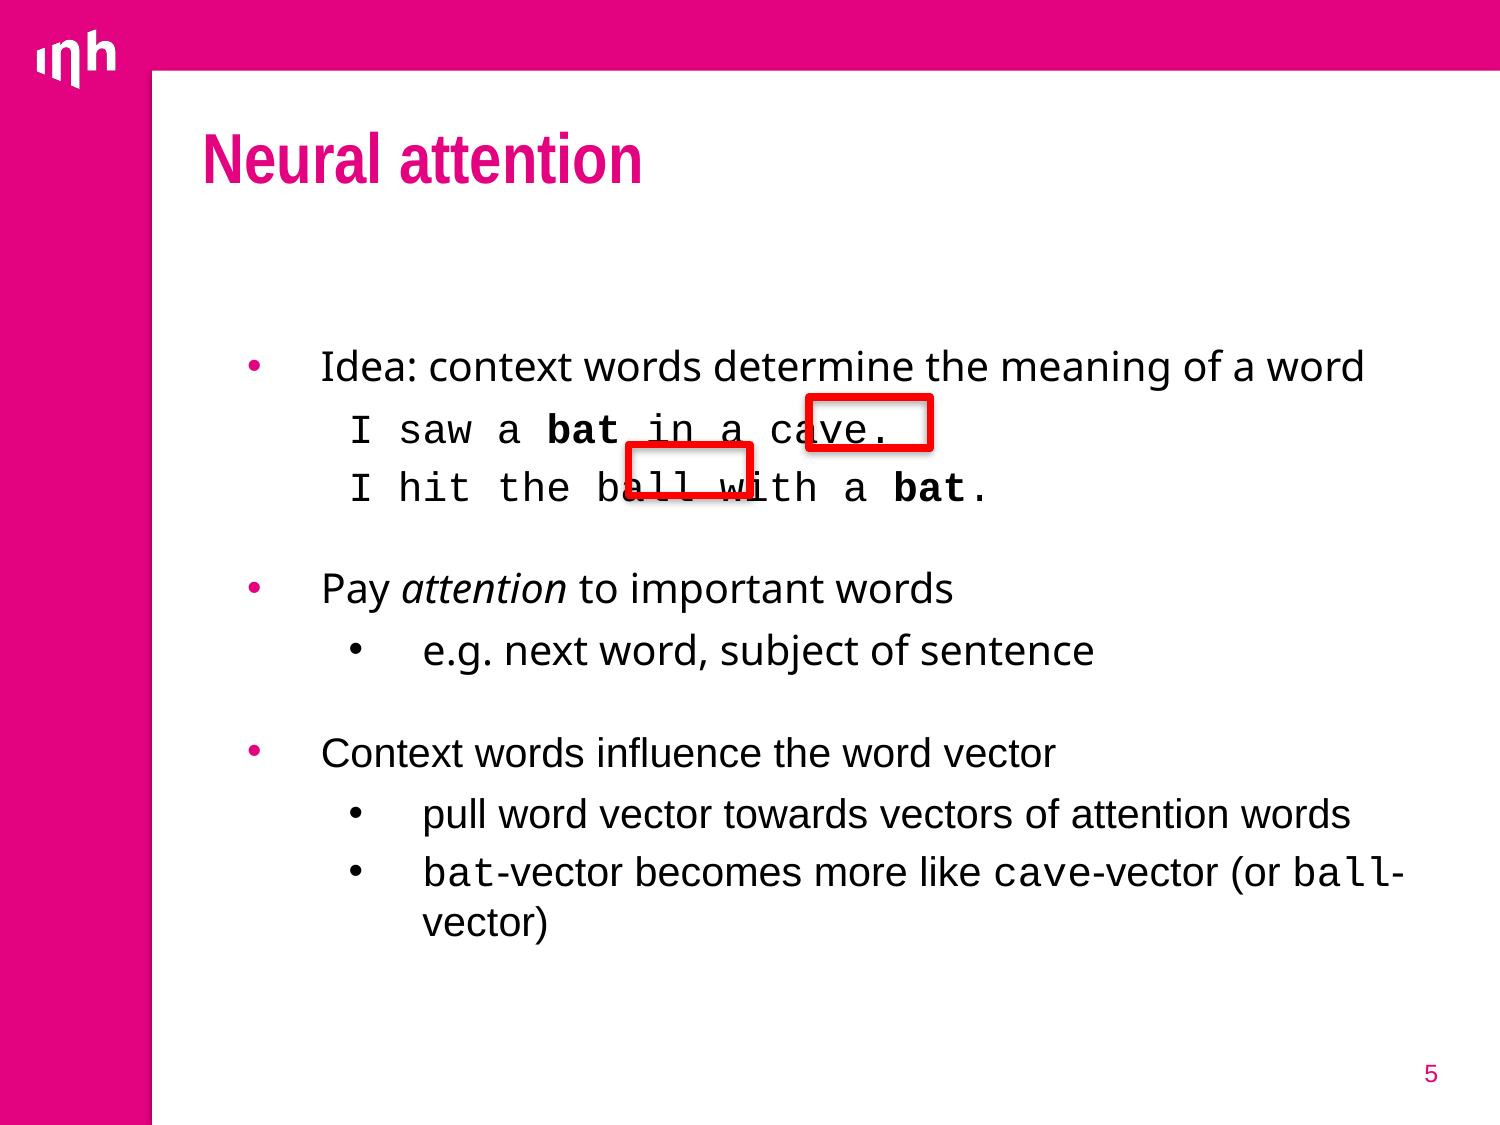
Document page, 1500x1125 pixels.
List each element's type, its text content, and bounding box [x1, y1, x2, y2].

text_box [808, 396, 931, 449]
title Neural attention [187, 104, 1454, 307]
list Idea: context words determine the meaning of a word I saw a bat in a cave. I hit the ball with a bat. Pay attention to important words e.g. next word, subject of sentence Context words influence the word vector pull word vector towards vectors of attention words bat-vector becomes more like cave-vector (or ball-vector) [231, 332, 1454, 1020]
picture [29, 12, 123, 106]
text_box [628, 444, 751, 496]
slide_number 5 [1103, 1042, 1454, 1103]
